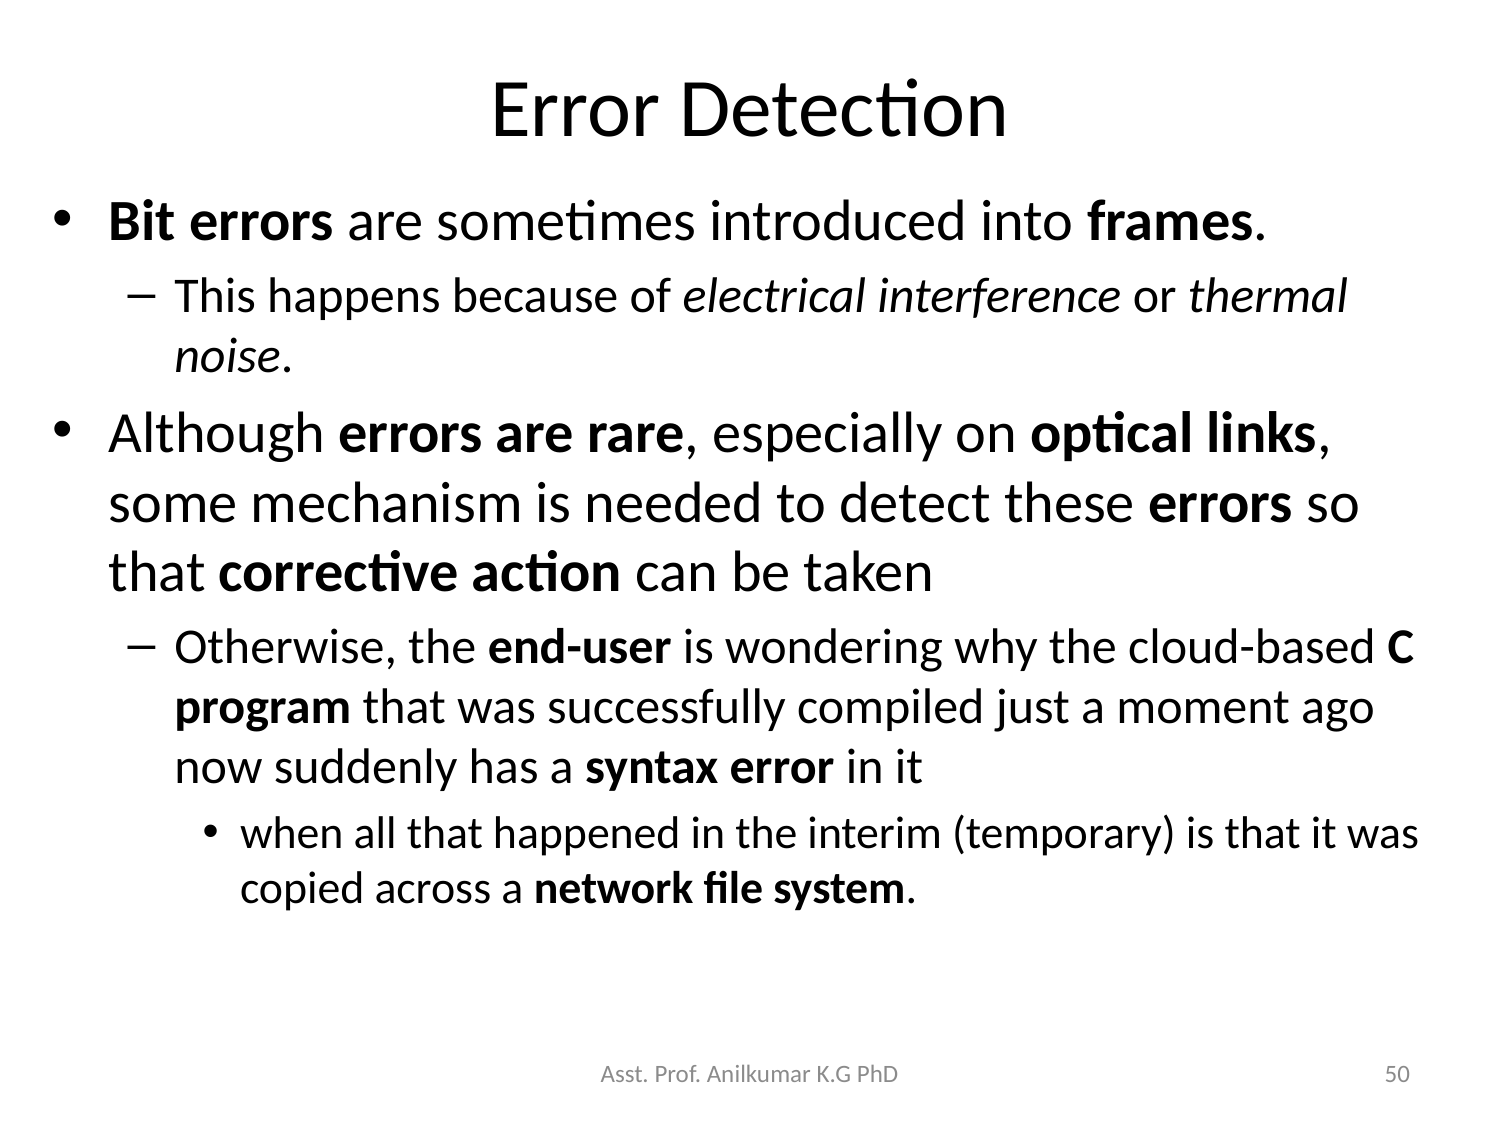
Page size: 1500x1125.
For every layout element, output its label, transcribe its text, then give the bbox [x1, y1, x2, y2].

title Error Detection [75, 45, 1425, 163]
slide_number 50 [1074, 1042, 1425, 1103]
footer Asst. Prof. Anilkumar K.G PhD [512, 1042, 988, 1103]
list Bit errors are sometimes introduced into frames. This happens because of electrical interference or thermal noise. Although errors are rare, especially on optical links, some mechanism is needed to detect these errors so that corrective action can be taken Otherwise, the end-user is wondering why the cloud-based C program that was successfully compiled just a moment ago now suddenly has a syntax error in it when all that happened in the interim (temporary) is that it was copied across a network file system. [37, 174, 1475, 1005]
